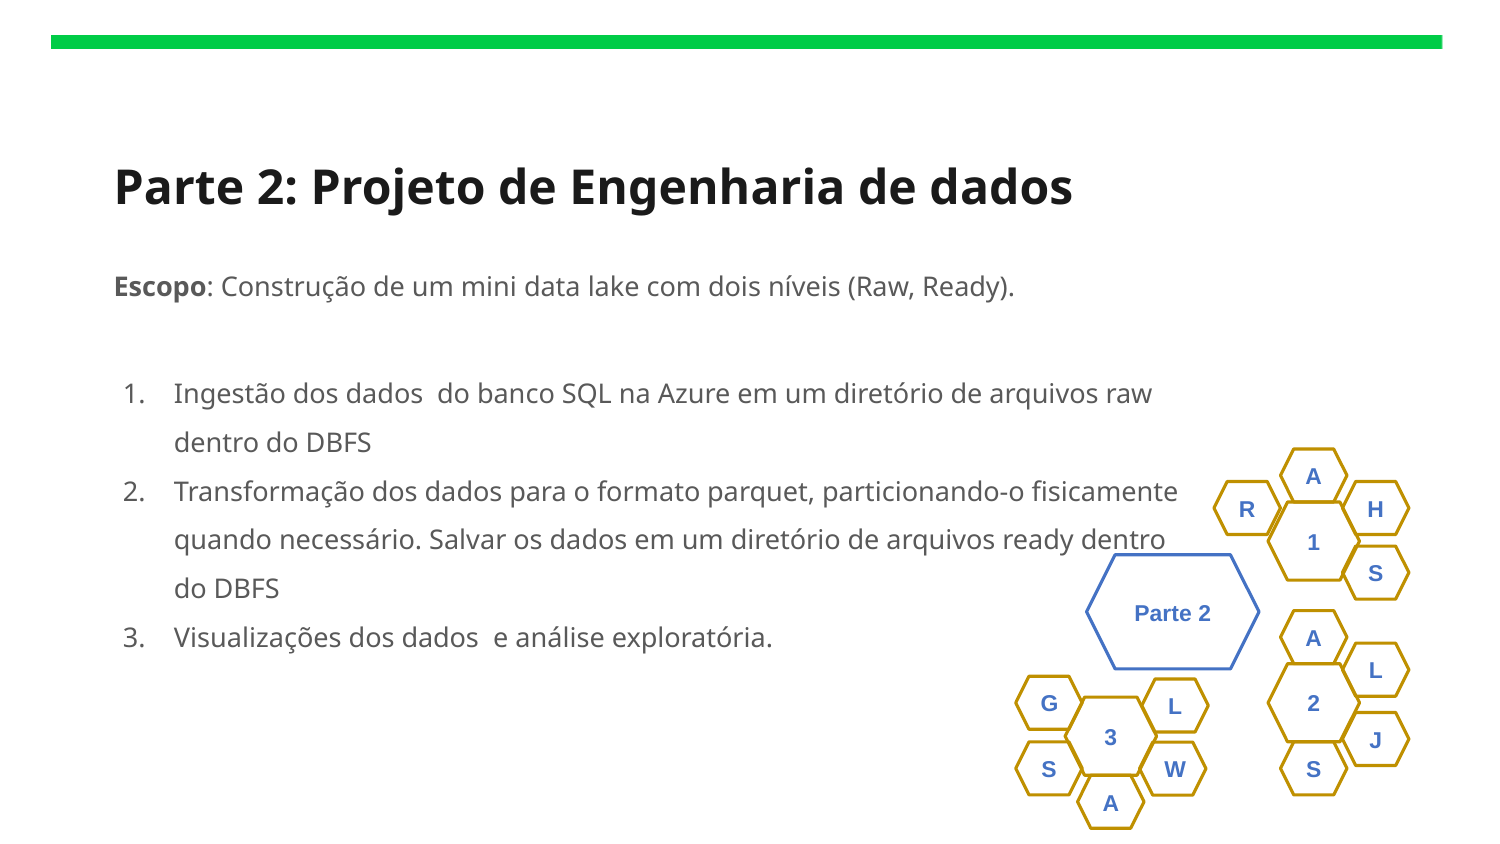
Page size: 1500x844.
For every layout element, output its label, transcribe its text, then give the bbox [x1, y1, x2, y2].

text_box Parte 2: Projeto de Engenharia de dados [98, 141, 1360, 230]
text_box A [1280, 610, 1347, 664]
text_box L [1342, 643, 1409, 697]
picture [50, 35, 1450, 49]
text_box L [1141, 678, 1209, 732]
text_box H [1342, 481, 1409, 535]
text_box Escopo: Construção de um mini data lake com dois níveis (Raw, Ready). [98, 238, 1417, 353]
text_box 3 [1065, 697, 1157, 776]
text_box A [1280, 448, 1347, 502]
text_box R [1213, 481, 1281, 535]
text_box A [1077, 775, 1145, 829]
text_box S [1342, 546, 1409, 600]
text_box S [1015, 741, 1083, 795]
text_box 2 [1268, 663, 1360, 742]
text_box S [1280, 741, 1347, 795]
text_box G [1015, 676, 1083, 730]
text_box W [1139, 742, 1207, 796]
text_box Ingestão dos dados do banco SQL na Azure em um diretório de arquivos raw dentro do DBFS Transformação dos dados para o formato parquet, particionando-o fisicamente quando necessário. Salvar os dados em um diretório de arquivos ready dentro do DBFS Visualizações dos dados e análise exploratória. [9, 345, 1206, 668]
text_box J [1342, 712, 1409, 766]
text_box Parte 2 [1114, 554, 1260, 669]
text_box 1 [1268, 502, 1360, 581]
